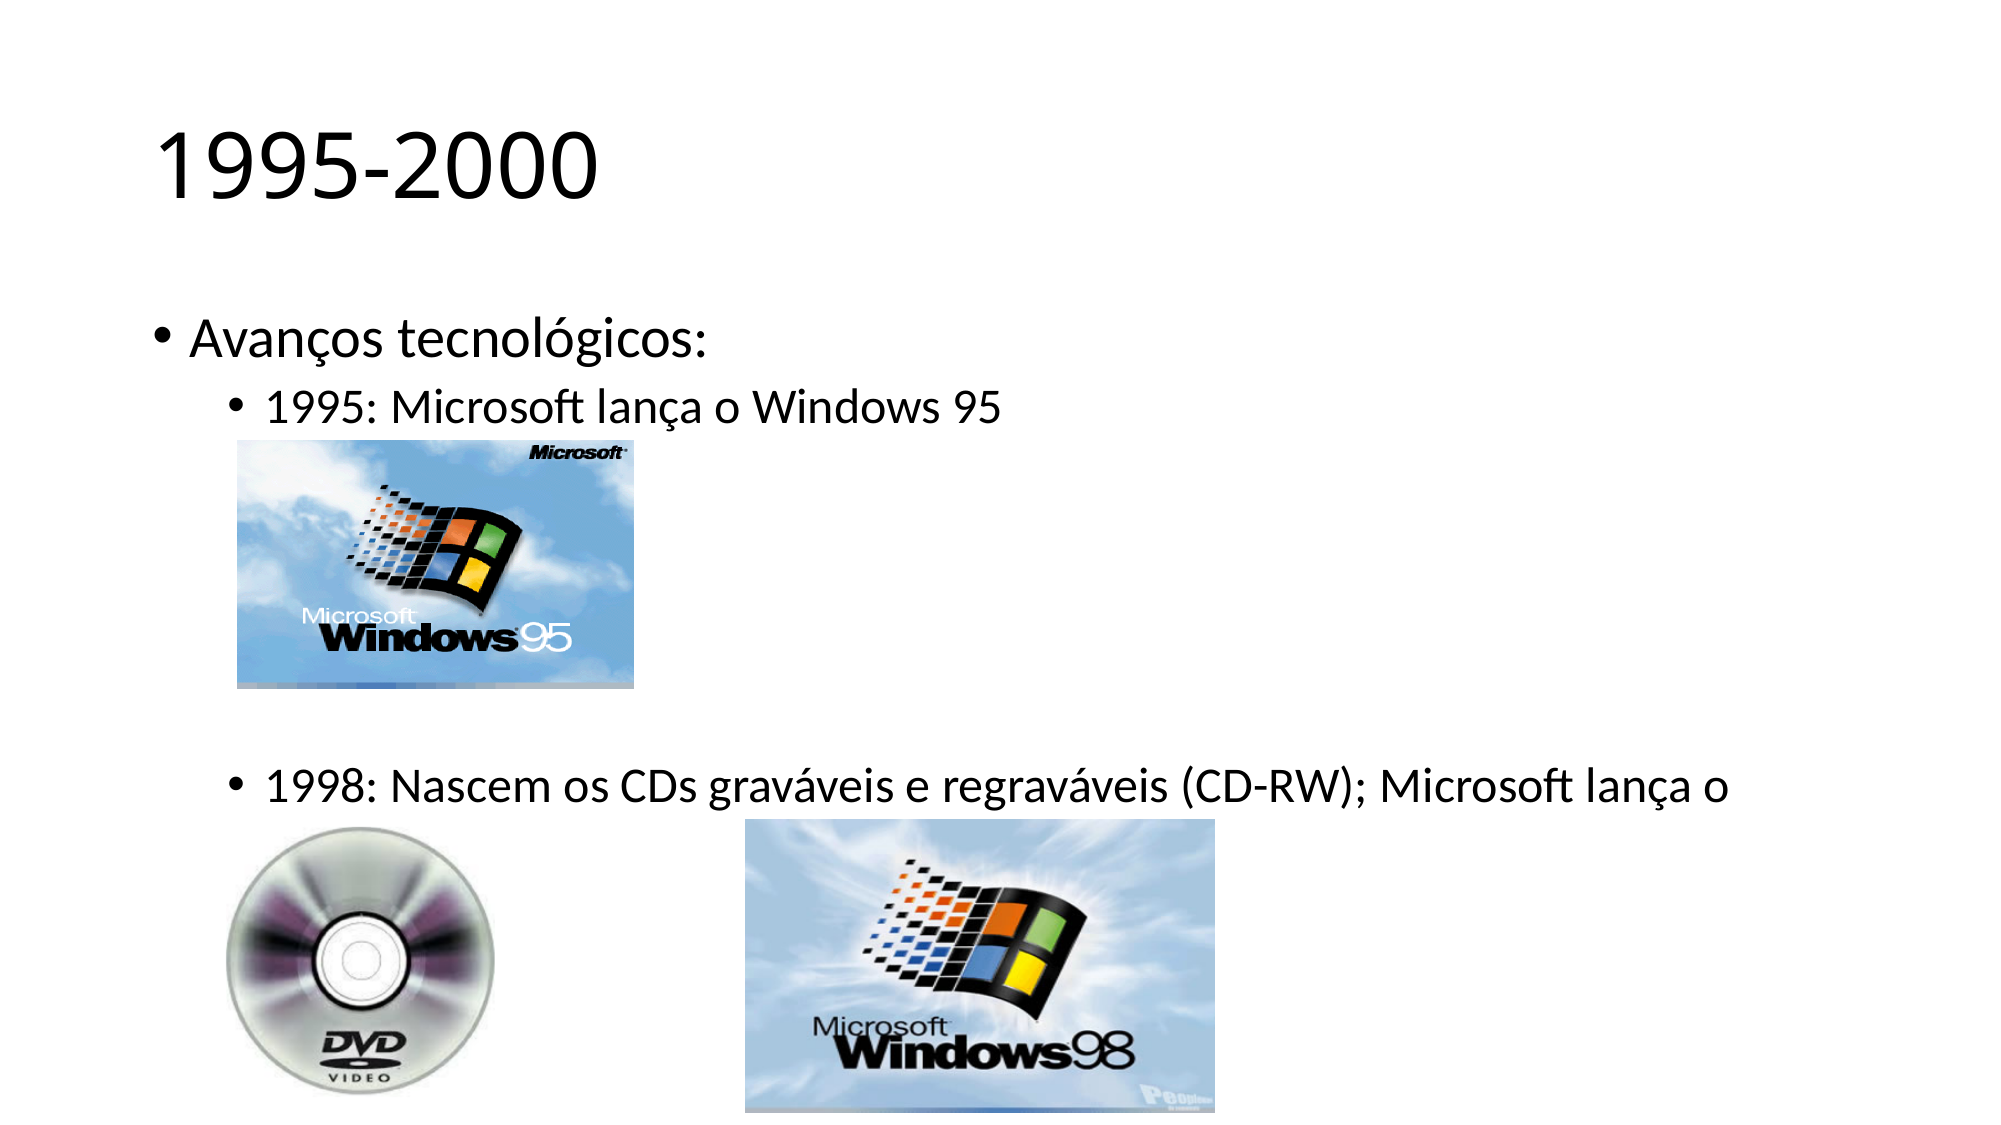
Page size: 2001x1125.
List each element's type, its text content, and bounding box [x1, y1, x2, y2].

list Avanços tecnológicos: 1995: Microsoft lança o Windows 95 1998: Nascem os CDs graváveis e regraváveis (CD-RW); Microsoft lança o Windows 98. [137, 299, 1863, 1014]
picture [202, 819, 531, 1125]
picture [237, 440, 634, 689]
title 1995-2000 [137, 59, 1863, 278]
picture [745, 819, 1215, 1113]
